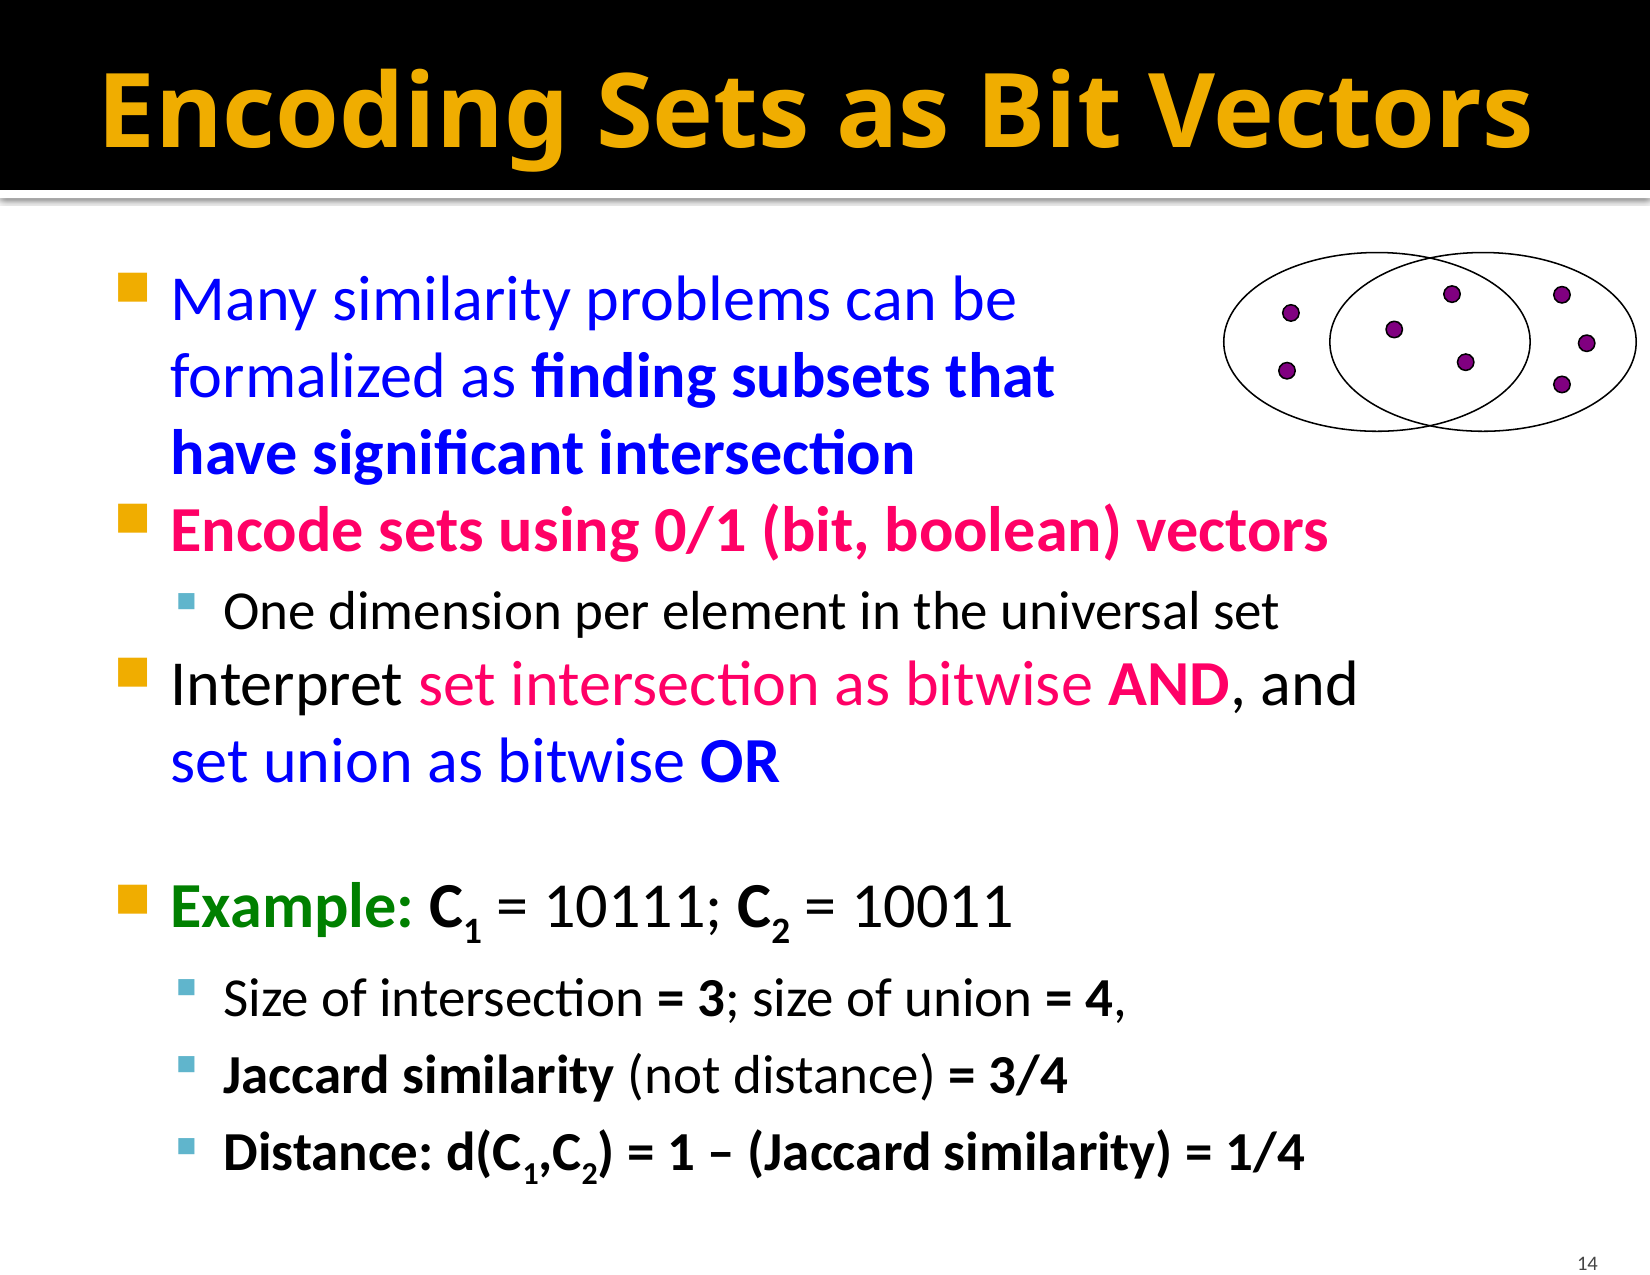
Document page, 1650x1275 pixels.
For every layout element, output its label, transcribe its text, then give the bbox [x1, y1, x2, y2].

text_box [1223, 252, 1637, 432]
title Encoding Sets as Bit Vectors [82, 14, 1568, 198]
list Many similarity problems can be formalized as finding subsets that have significant intersection Encode sets using 0/1 (bit, boolean) vectors One dimension per element in the universal set Interpret set intersection as bitwise AND, and set union as bitwise OR Example: C1 = 10111; C2 = 10011 Size of intersection = 3; size of union = 4, Jaccard similarity (not distance) = 3/4 Distance: d(C1,C2) = 1 – (Jaccard similarity) = 1/4 [82, 240, 1568, 1219]
slide_number 14 [1480, 1223, 1613, 1275]
